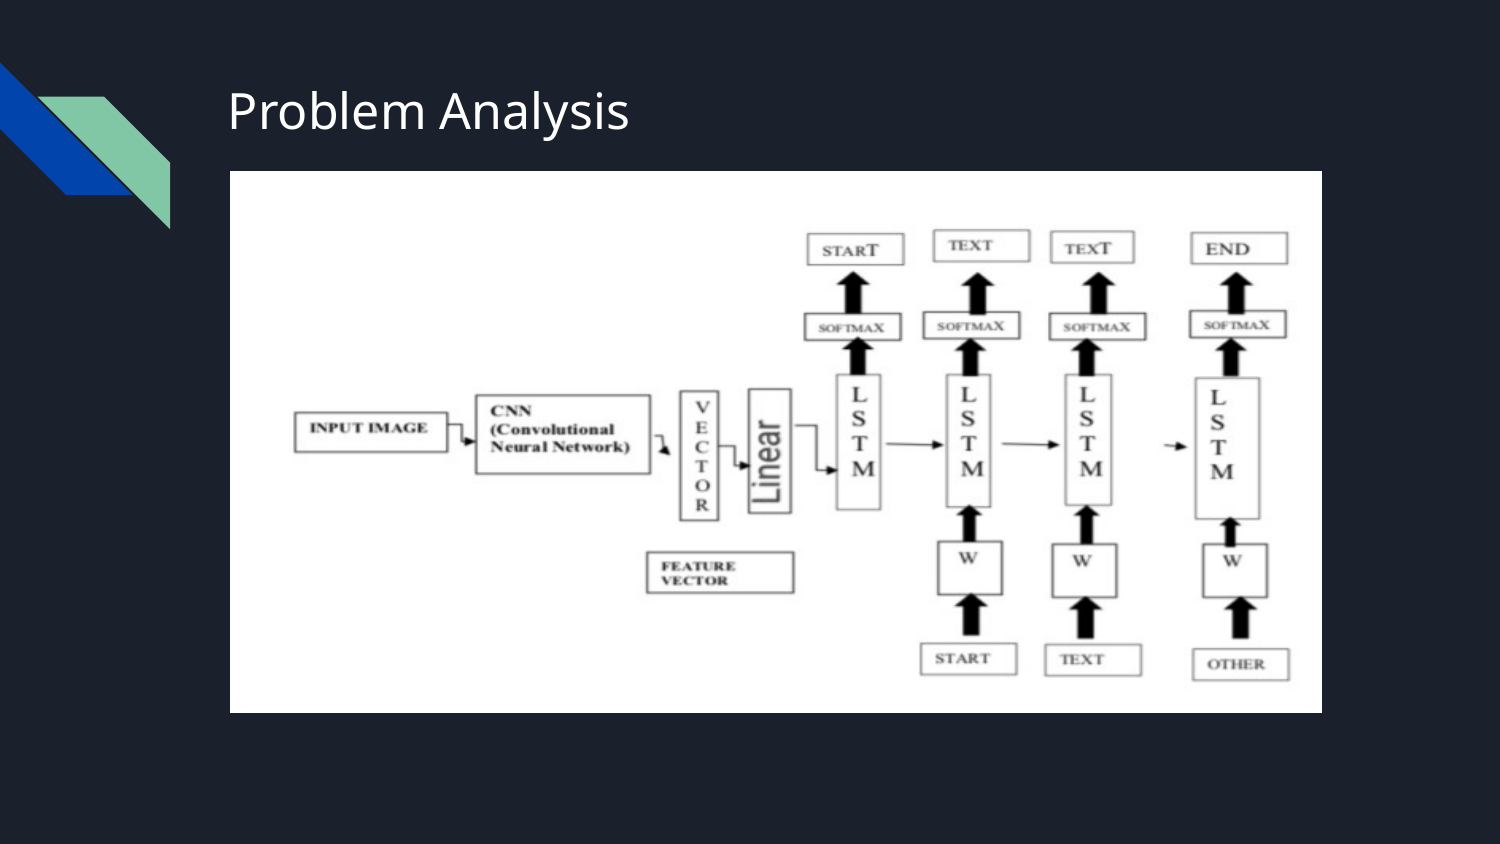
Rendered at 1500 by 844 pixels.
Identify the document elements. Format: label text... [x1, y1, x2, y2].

picture [230, 170, 1323, 713]
list [212, 183, 1368, 768]
title Problem Analysis [212, 64, 1368, 183]
